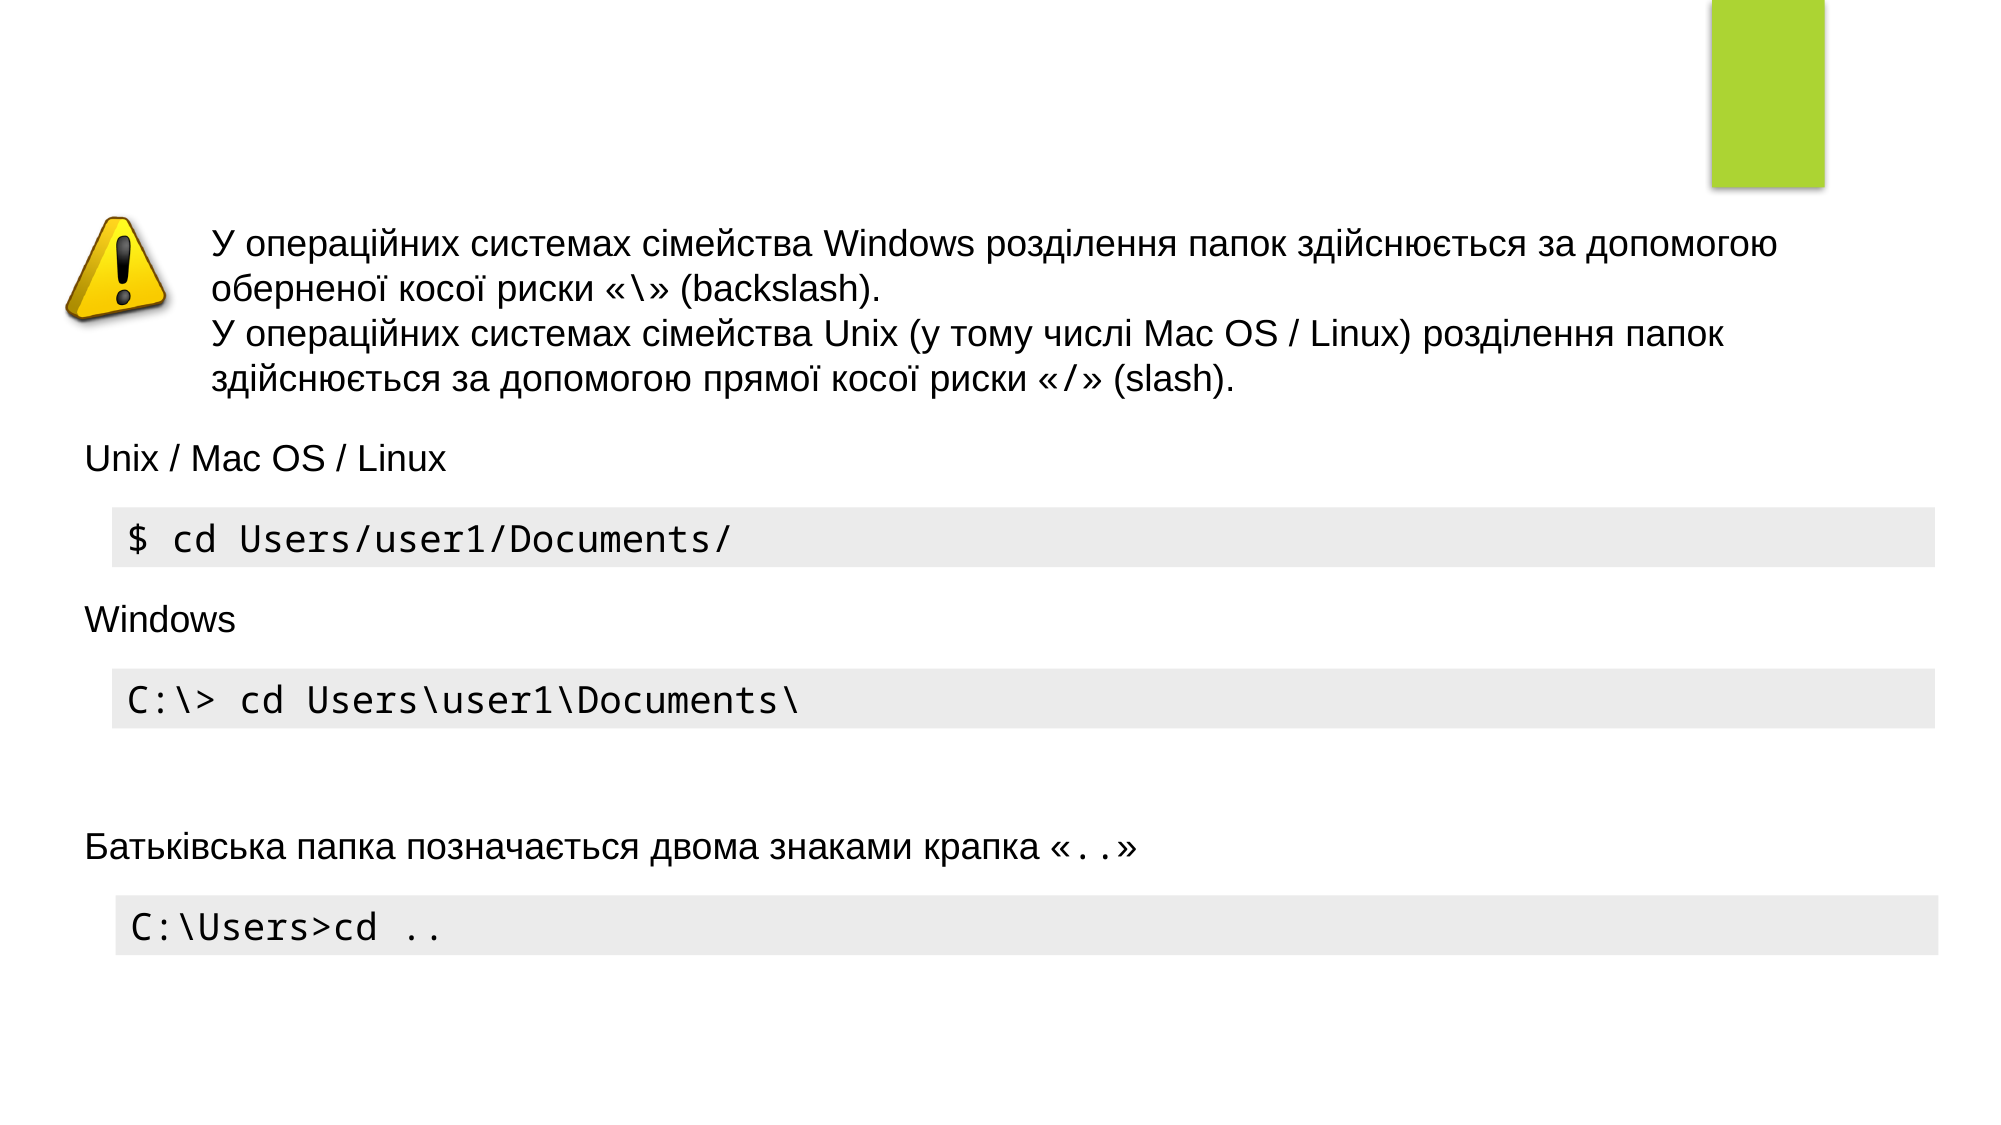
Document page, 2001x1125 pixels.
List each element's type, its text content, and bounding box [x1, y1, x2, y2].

text_box C:\> cd Users\user1\Documents\ [112, 668, 1935, 729]
picture [57, 211, 175, 329]
text_box C:\Users>cd .. [115, 895, 1939, 956]
text_box Батьківська папка позначається двома знаками крапка «..» [69, 814, 1722, 875]
text_box Windows [69, 588, 1070, 648]
text_box $ cd Users/user1/Documents/ [112, 507, 1935, 568]
text_box Unix / Mac OS / Linux [69, 426, 1070, 487]
text_box У операційних системах сімейства Windows розділення папок здійснюється за допомогою оберненої косої риски «\» (backslash). У операційних системах сімейства Unix (у тому числі Mac OS / Linux) розділення папок здійснюється за допомогою прямої косої риски «/» (slash). [196, 212, 1849, 407]
